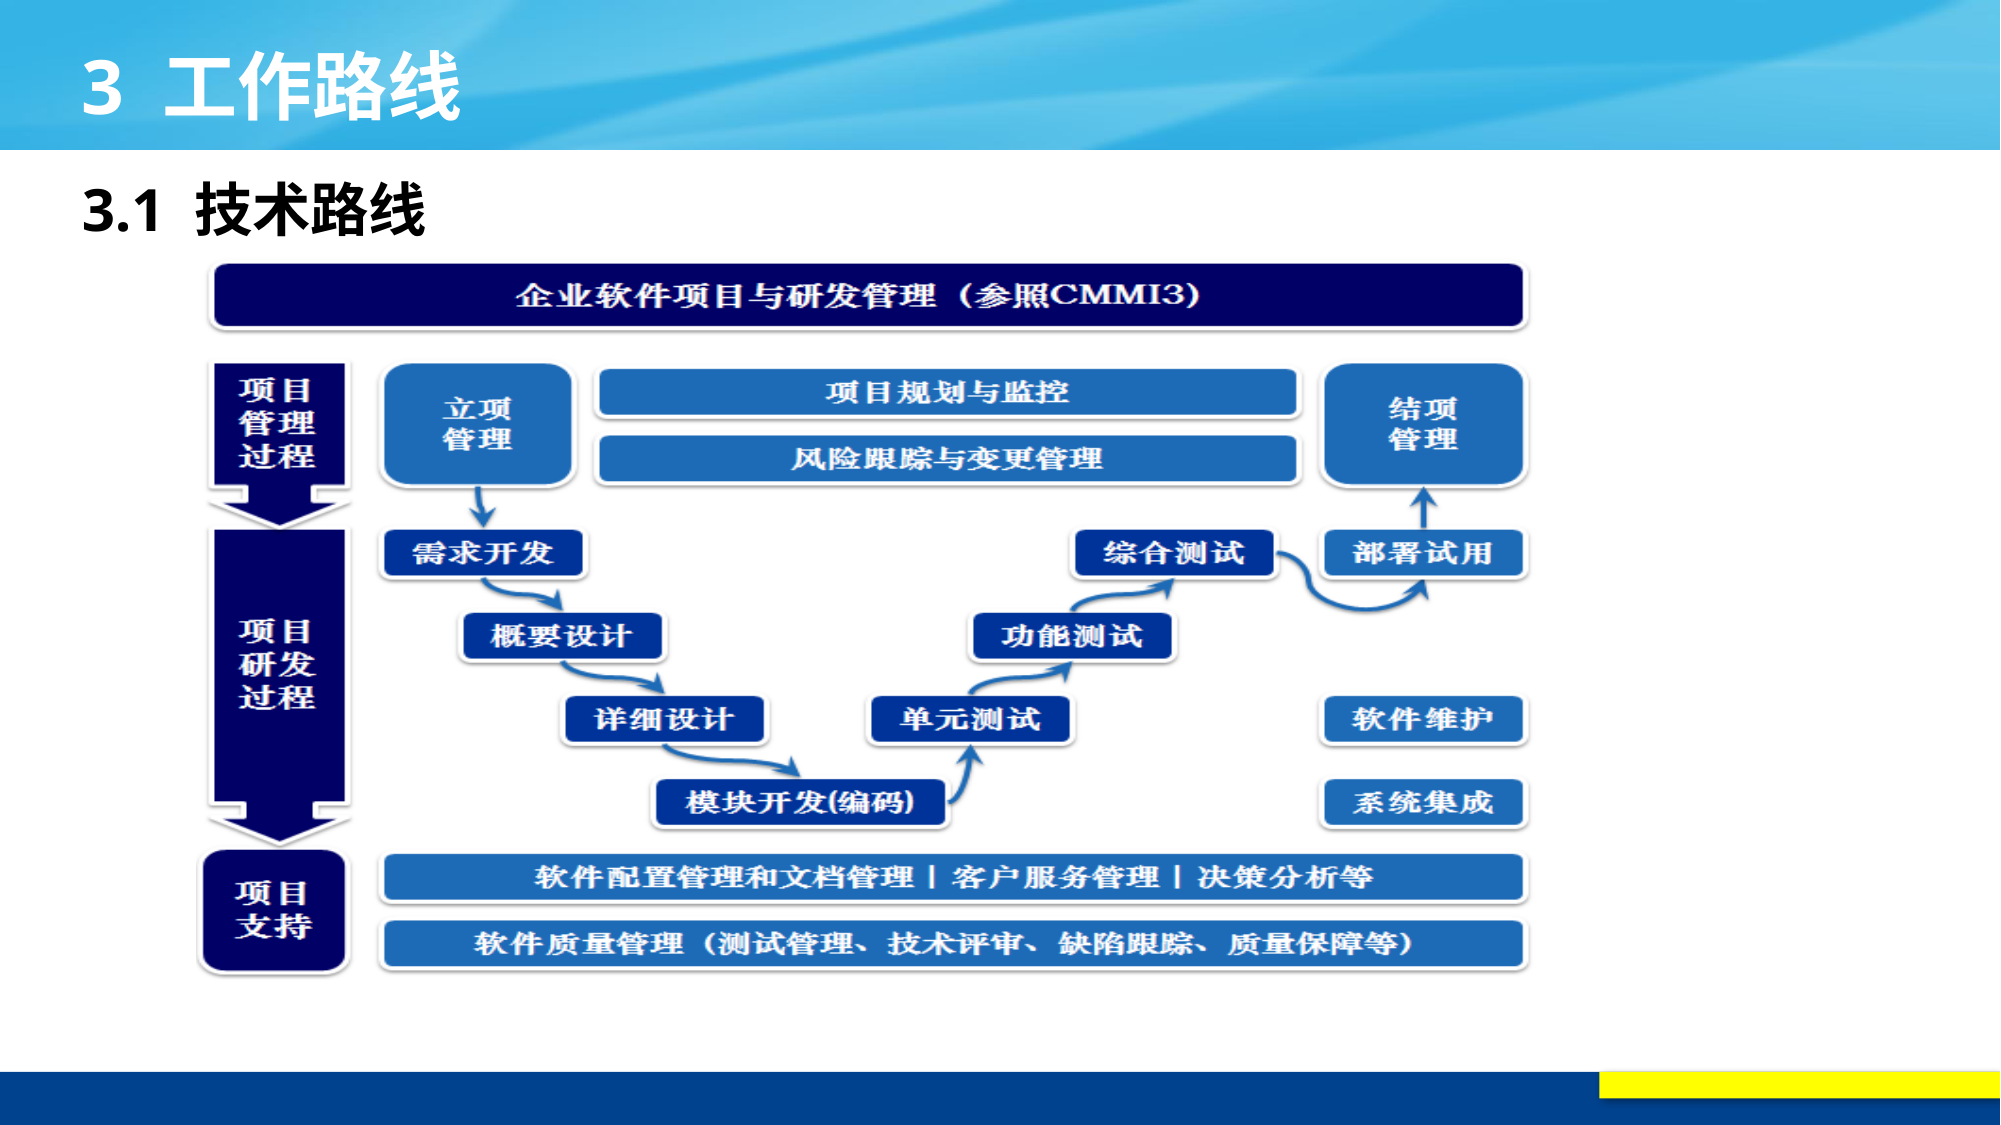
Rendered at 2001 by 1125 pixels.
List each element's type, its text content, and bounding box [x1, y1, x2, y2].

text_box 3.1 技术路线 [67, 165, 466, 251]
picture [0, 0, 2000, 150]
text_box [1598, 1071, 2000, 1099]
picture [196, 250, 1544, 983]
text_box [0, 1071, 2000, 1125]
